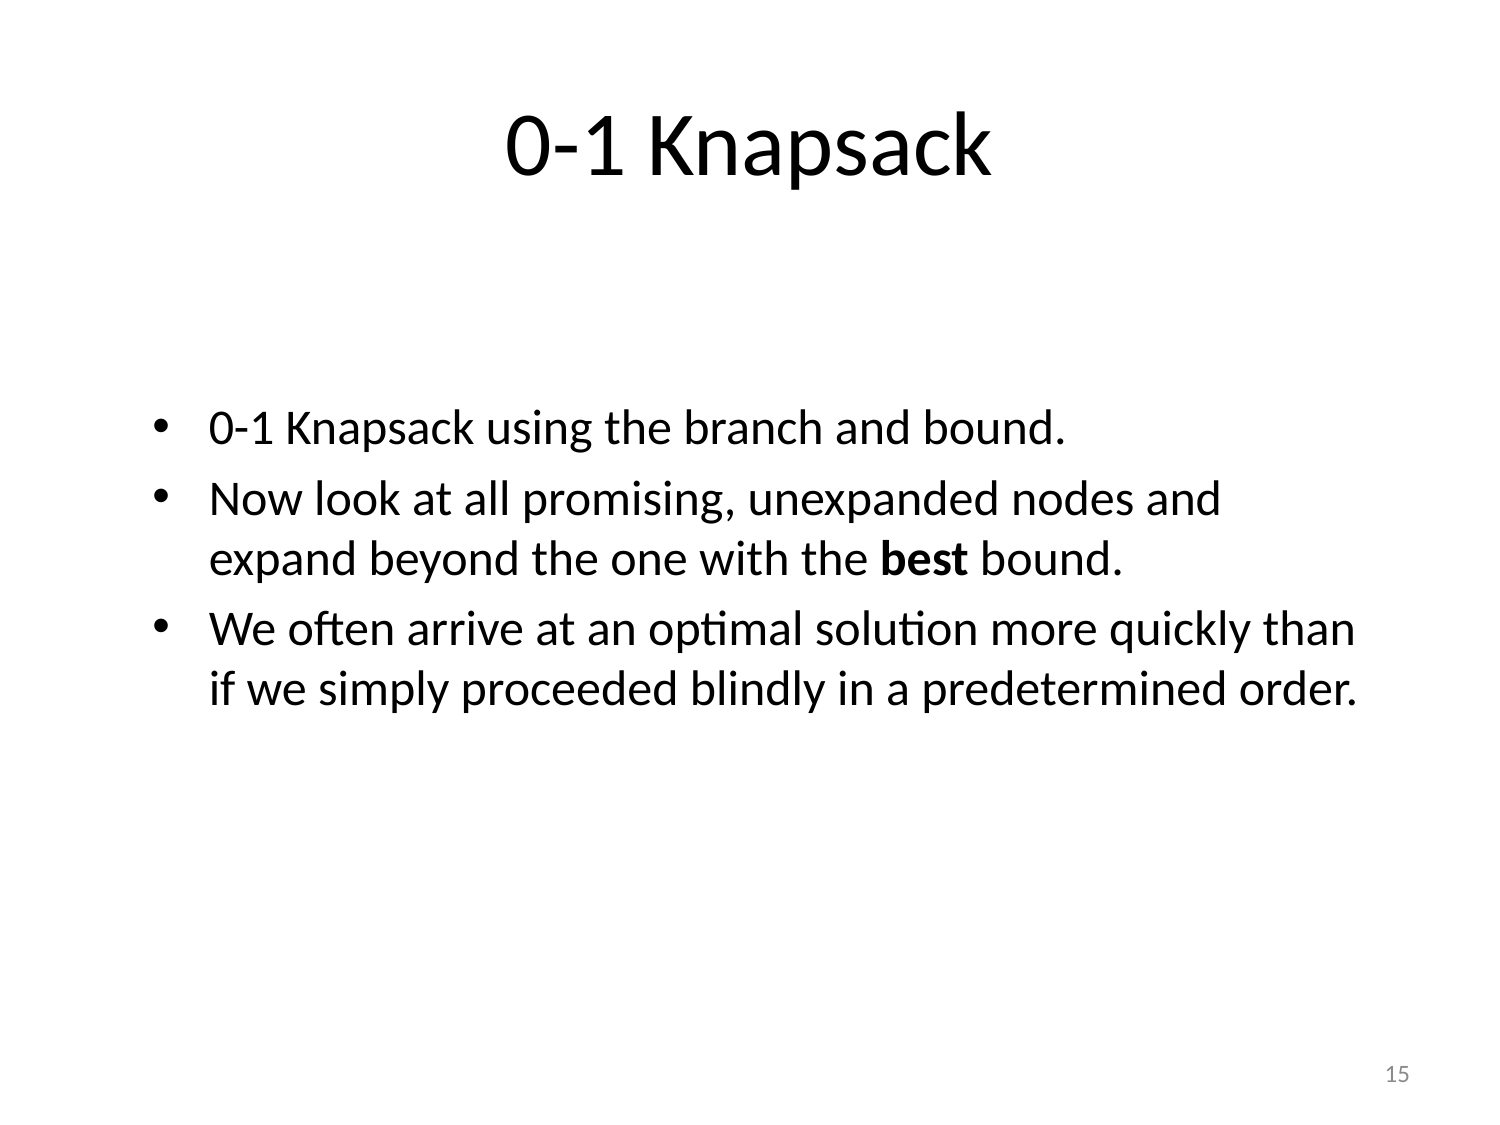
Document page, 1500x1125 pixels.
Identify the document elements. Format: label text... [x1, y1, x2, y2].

title 0-1 Knapsack [75, 45, 1425, 233]
slide_number 15 [1074, 1042, 1425, 1103]
list 0-1 Knapsack using the branch and bound. Now look at all promising, unexpanded nodes and expand beyond the one with the best bound. We often arrive at an optimal solution more quickly than if we simply proceeded blindly in a predetermined order. [137, 387, 1375, 963]
